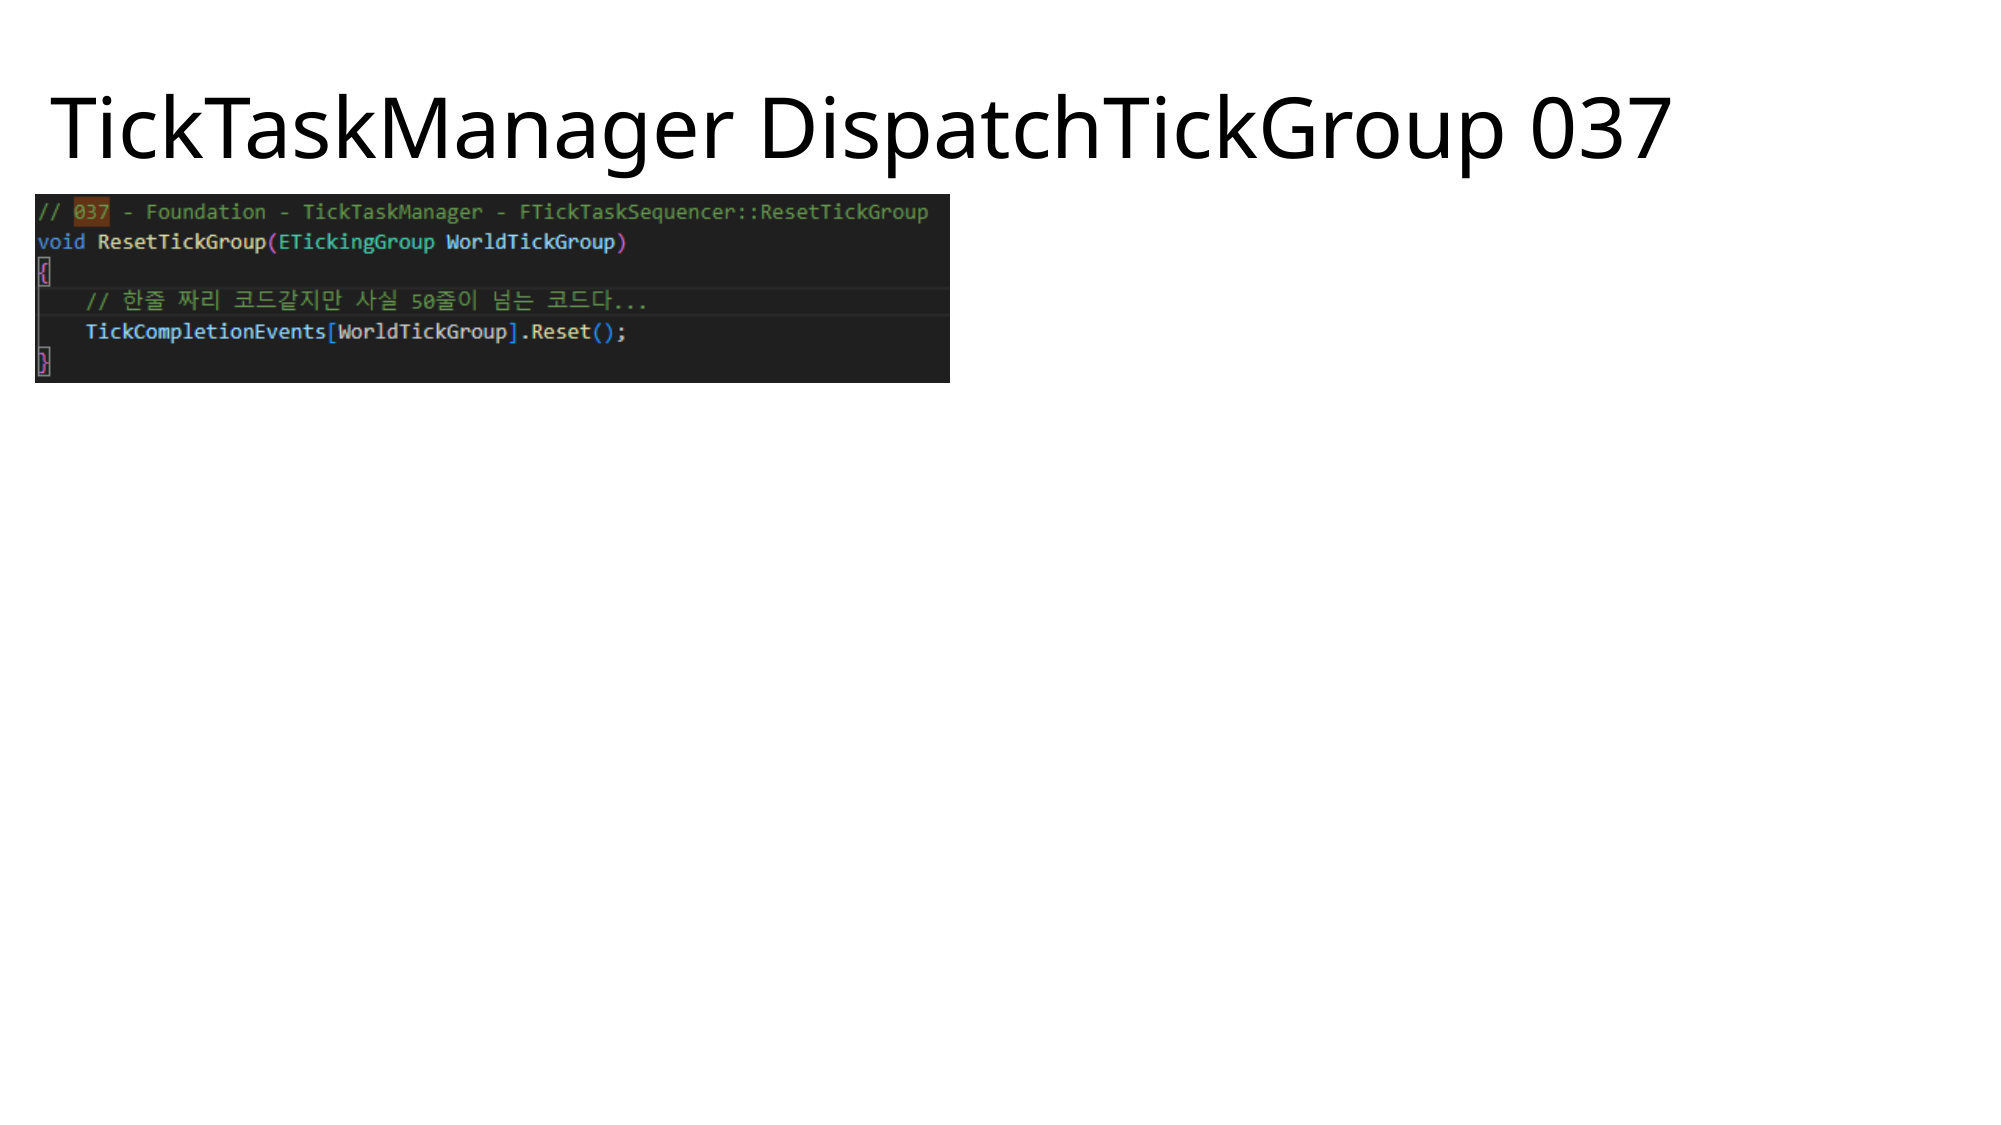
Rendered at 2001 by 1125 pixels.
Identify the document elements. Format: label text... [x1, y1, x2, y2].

picture [34, 194, 950, 383]
text_box TickTaskManager DispatchTickGroup 037 [34, 67, 1760, 195]
